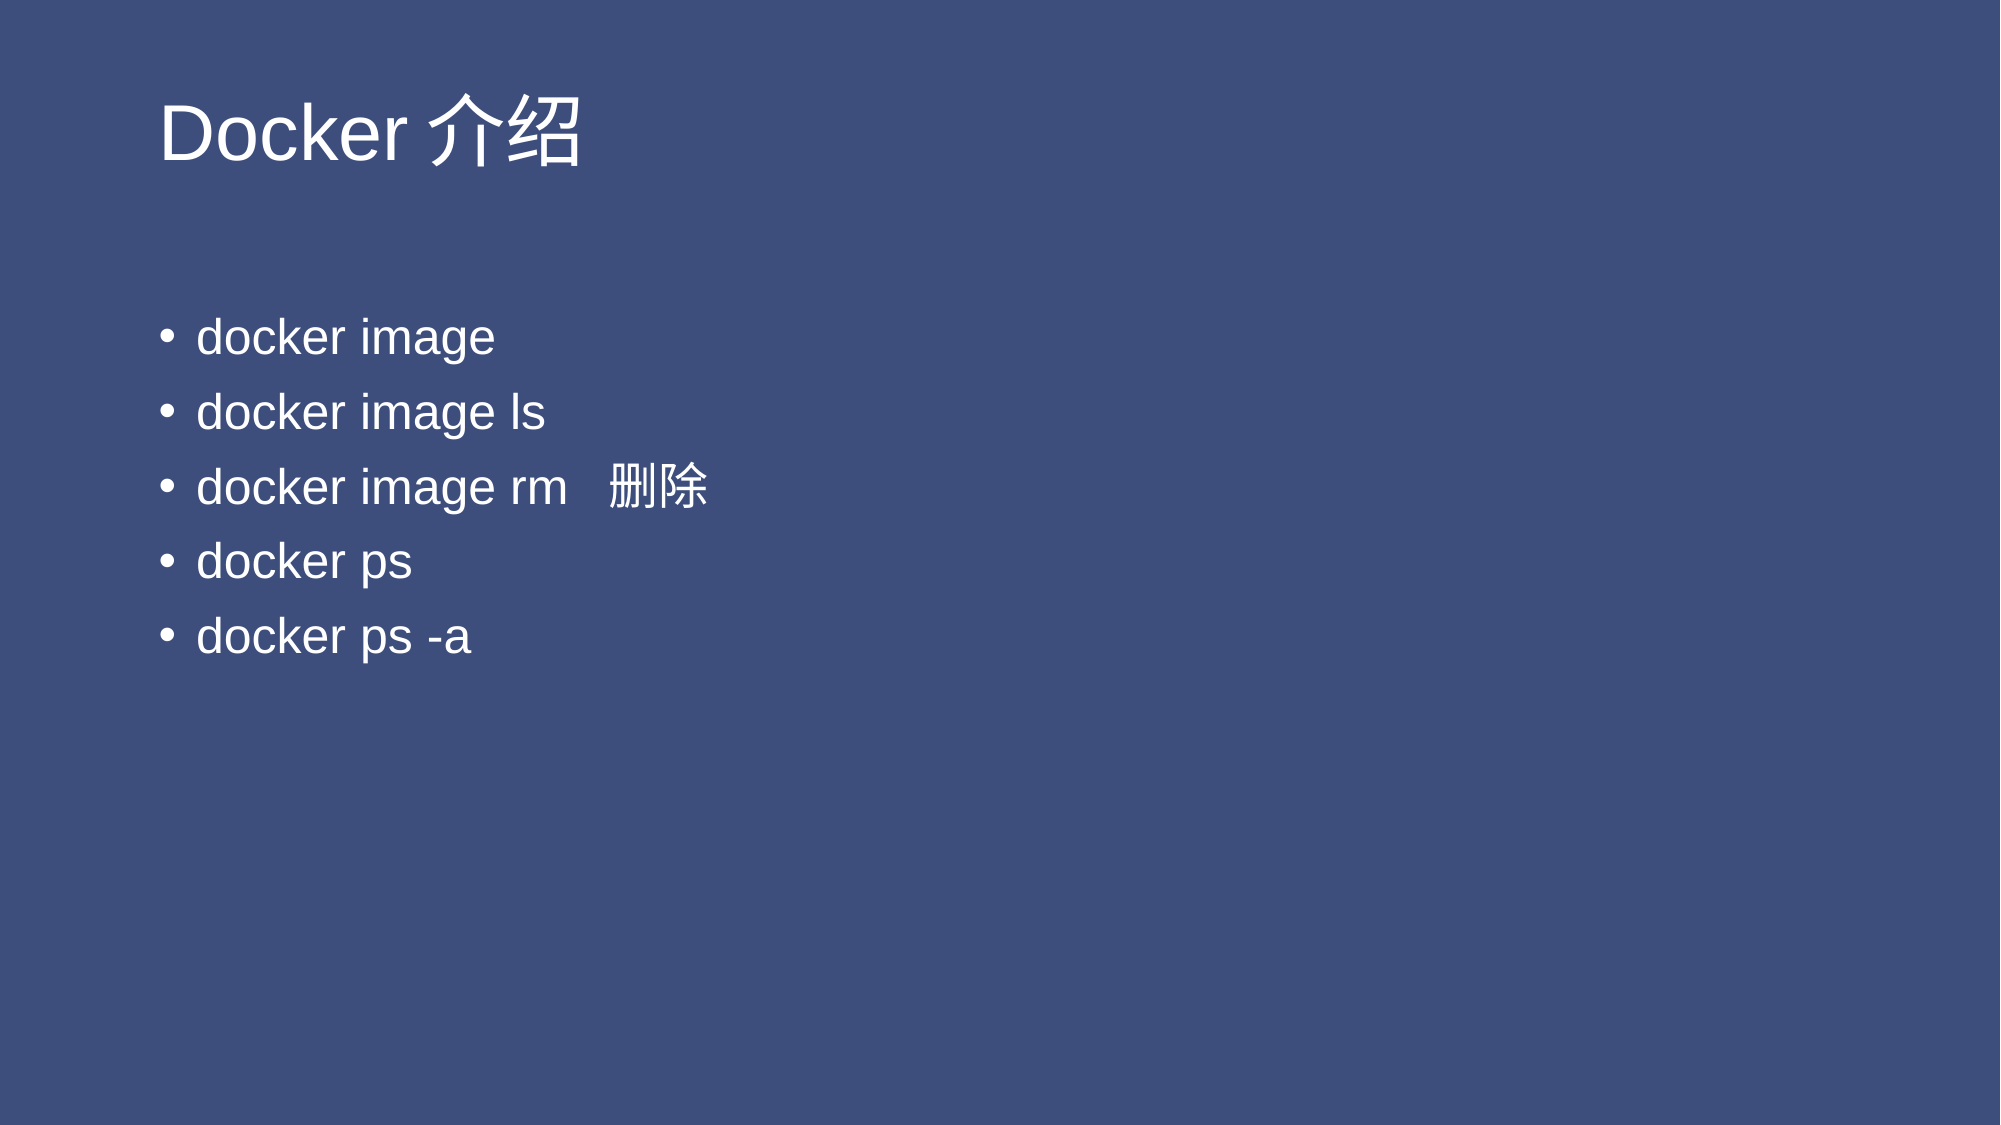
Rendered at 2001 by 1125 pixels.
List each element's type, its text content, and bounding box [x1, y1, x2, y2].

title Docker介绍 [143, 54, 1857, 280]
list docker image docker image ls docker image rm 删除 docker ps docker ps -a [143, 303, 1857, 1013]
